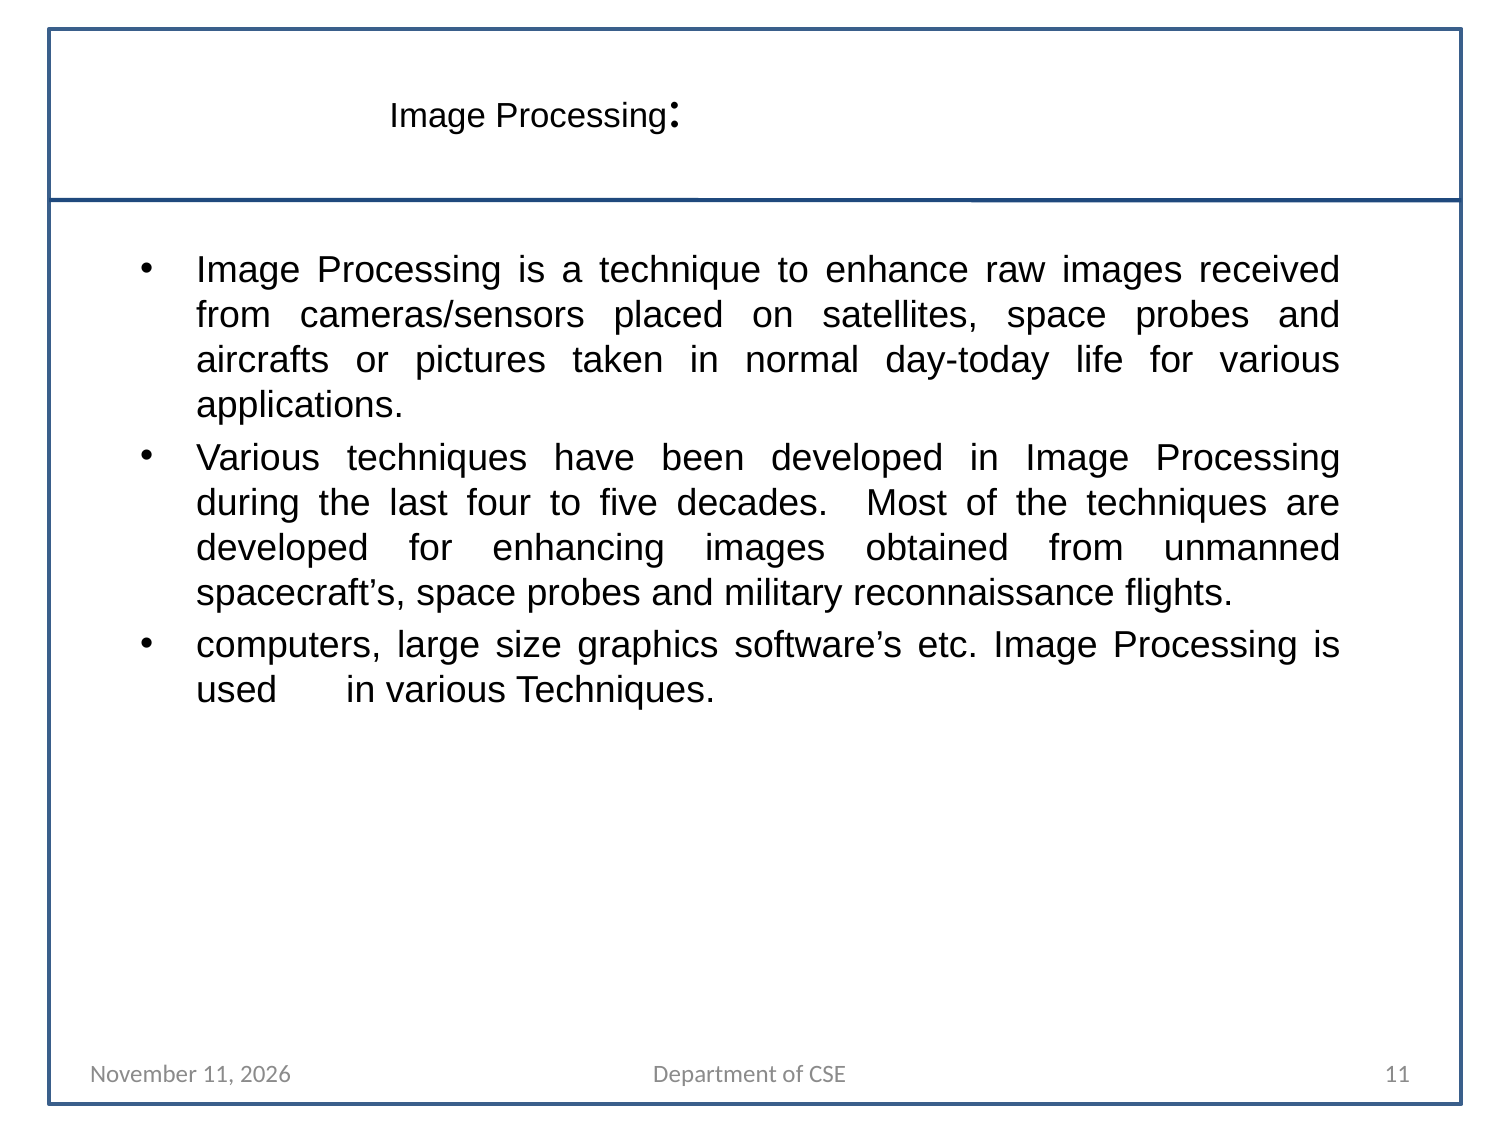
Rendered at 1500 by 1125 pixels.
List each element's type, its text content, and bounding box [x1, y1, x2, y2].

title Image Processing: [125, 62, 948, 147]
slide_number 11 [1074, 1042, 1425, 1103]
list Image Processing is a technique to enhance raw images received from cameras/sensors placed on satellites, space probes and aircrafts or pictures taken in normal day-today life for various applications. Various techniques have been developed in Image Processing during the last four to five decades. Most of the techniques are developed for enhancing images obtained from unmanned spacecraft’s, space probes and military reconnaissance flights. computers, large size graphics software’s etc. Image Processing is used in various Techniques. [125, 237, 1356, 988]
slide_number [75, 1042, 425, 1103]
footer Department of CSE [512, 1042, 988, 1103]
